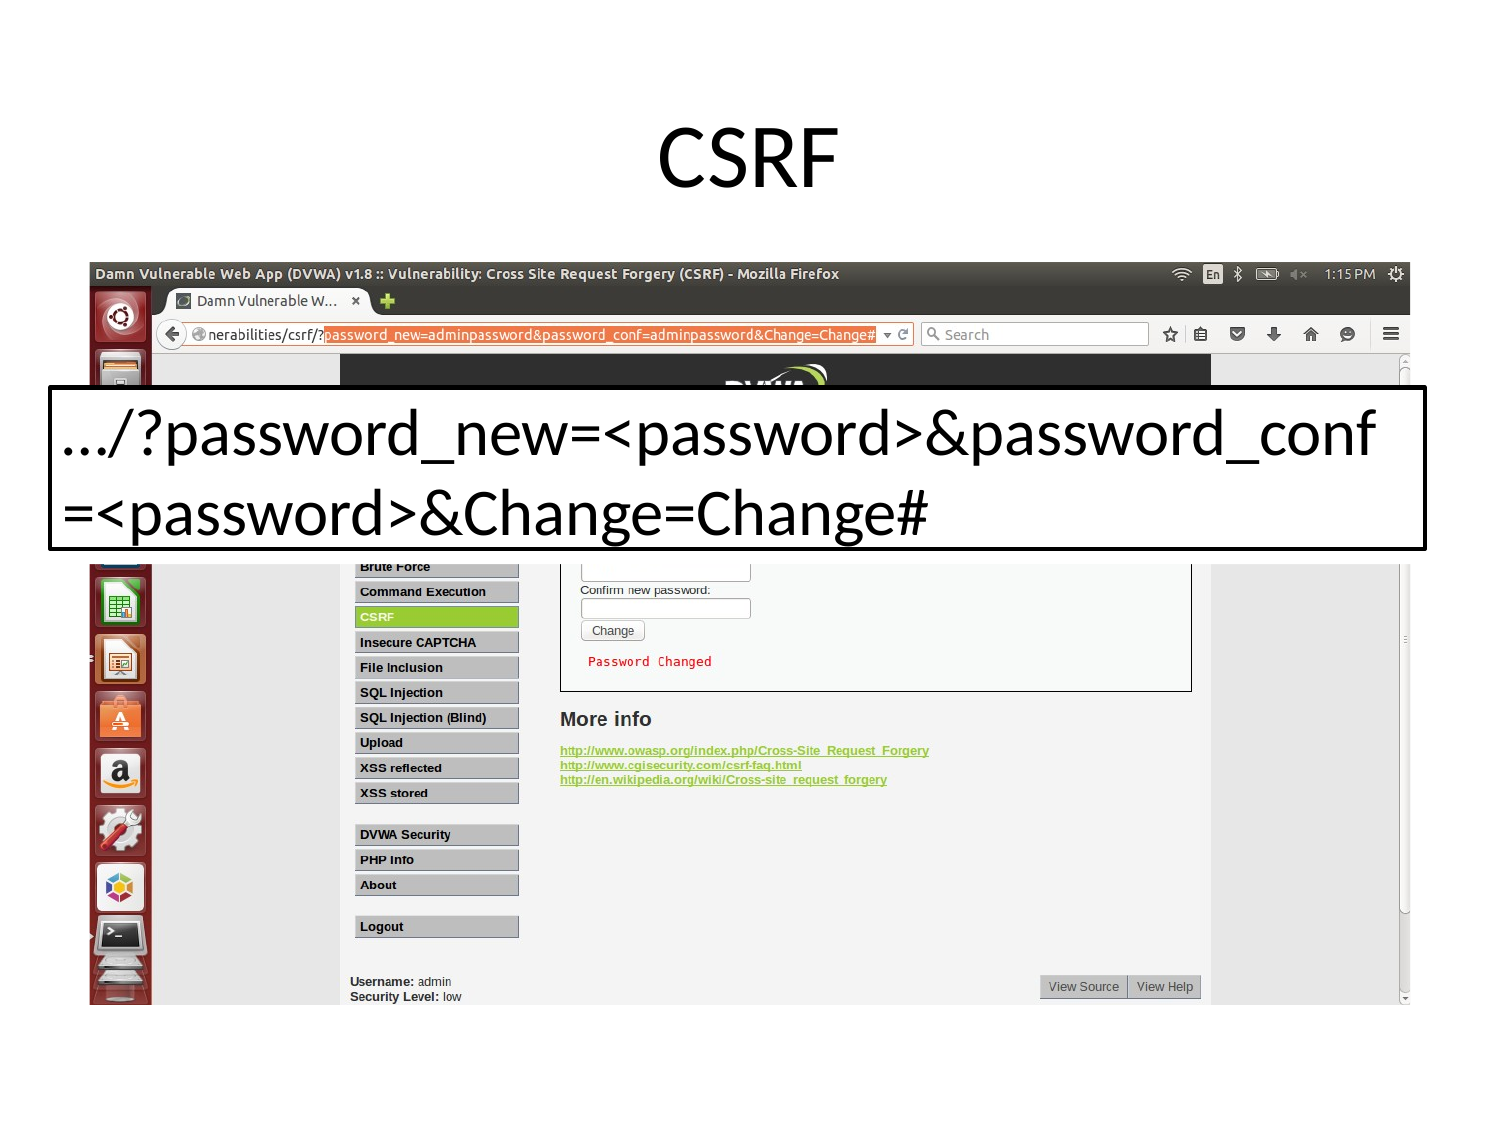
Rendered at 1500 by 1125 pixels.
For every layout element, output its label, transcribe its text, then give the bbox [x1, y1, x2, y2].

text_box …/?password_new=<password>&password_conf =<password>&Change=Change# [50, 387, 1425, 549]
text_box [50, 387, 1426, 565]
text_box [89, 262, 1411, 387]
title CSRF [75, 32, 1425, 246]
text_box [89, 565, 1411, 1005]
